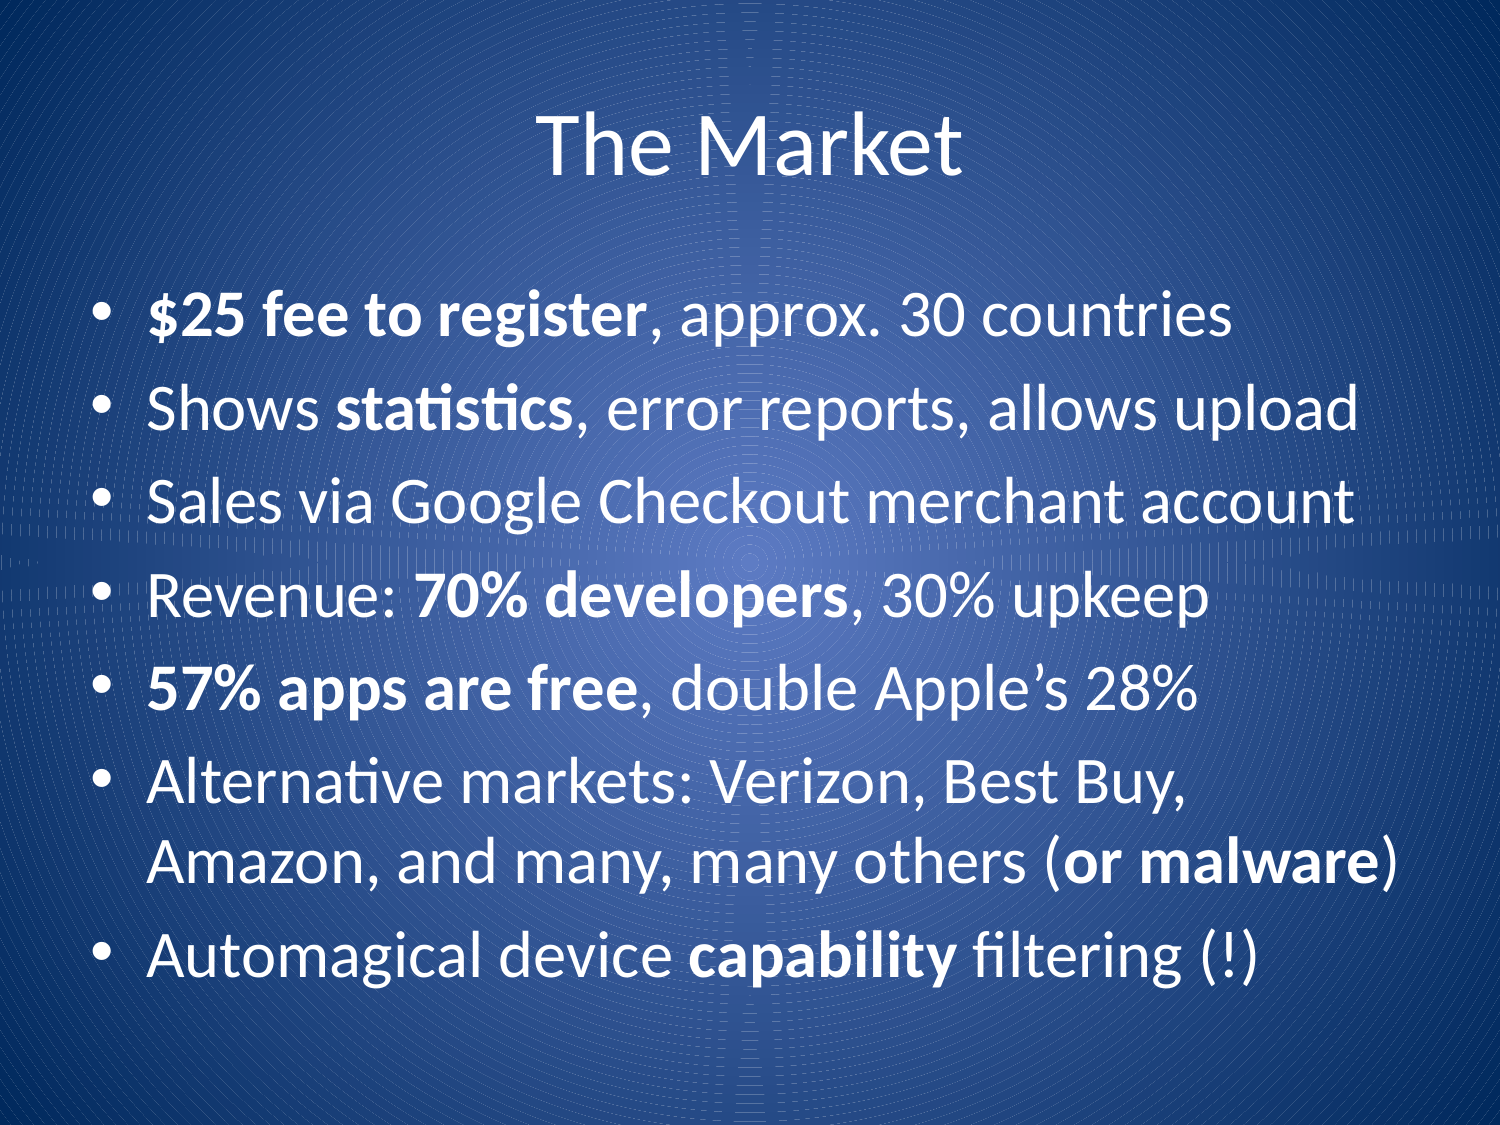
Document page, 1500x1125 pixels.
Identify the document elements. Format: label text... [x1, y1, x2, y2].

list $25 fee to register, approx. 30 countries Shows statistics, error reports, allows upload Sales via Google Checkout merchant account Revenue: 70% developers, 30% upkeep 57% apps are free, double Apple’s 28% Alternative markets: Verizon, Best Buy, Amazon, and many, many others (or malware) Automagical device capability filtering (!) [75, 262, 1425, 1005]
title The Market [75, 45, 1425, 233]
